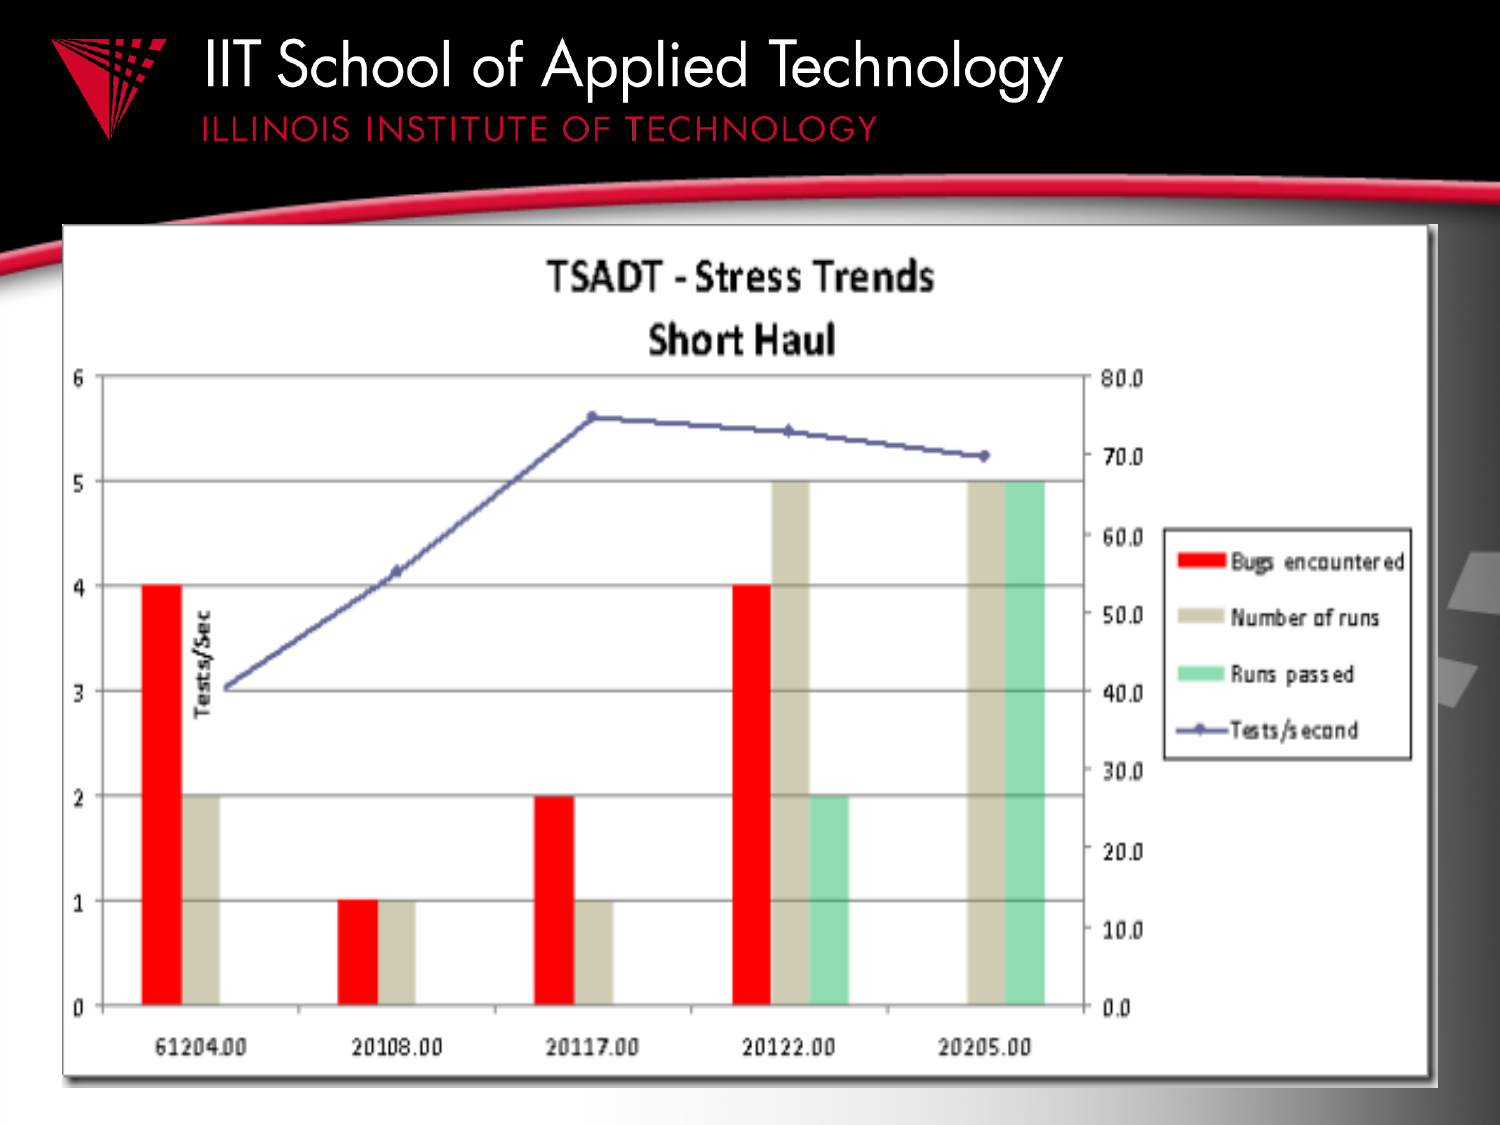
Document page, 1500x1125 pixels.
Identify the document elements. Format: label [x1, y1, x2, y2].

list [62, 224, 1438, 1088]
picture [0, 0, 1500, 1125]
